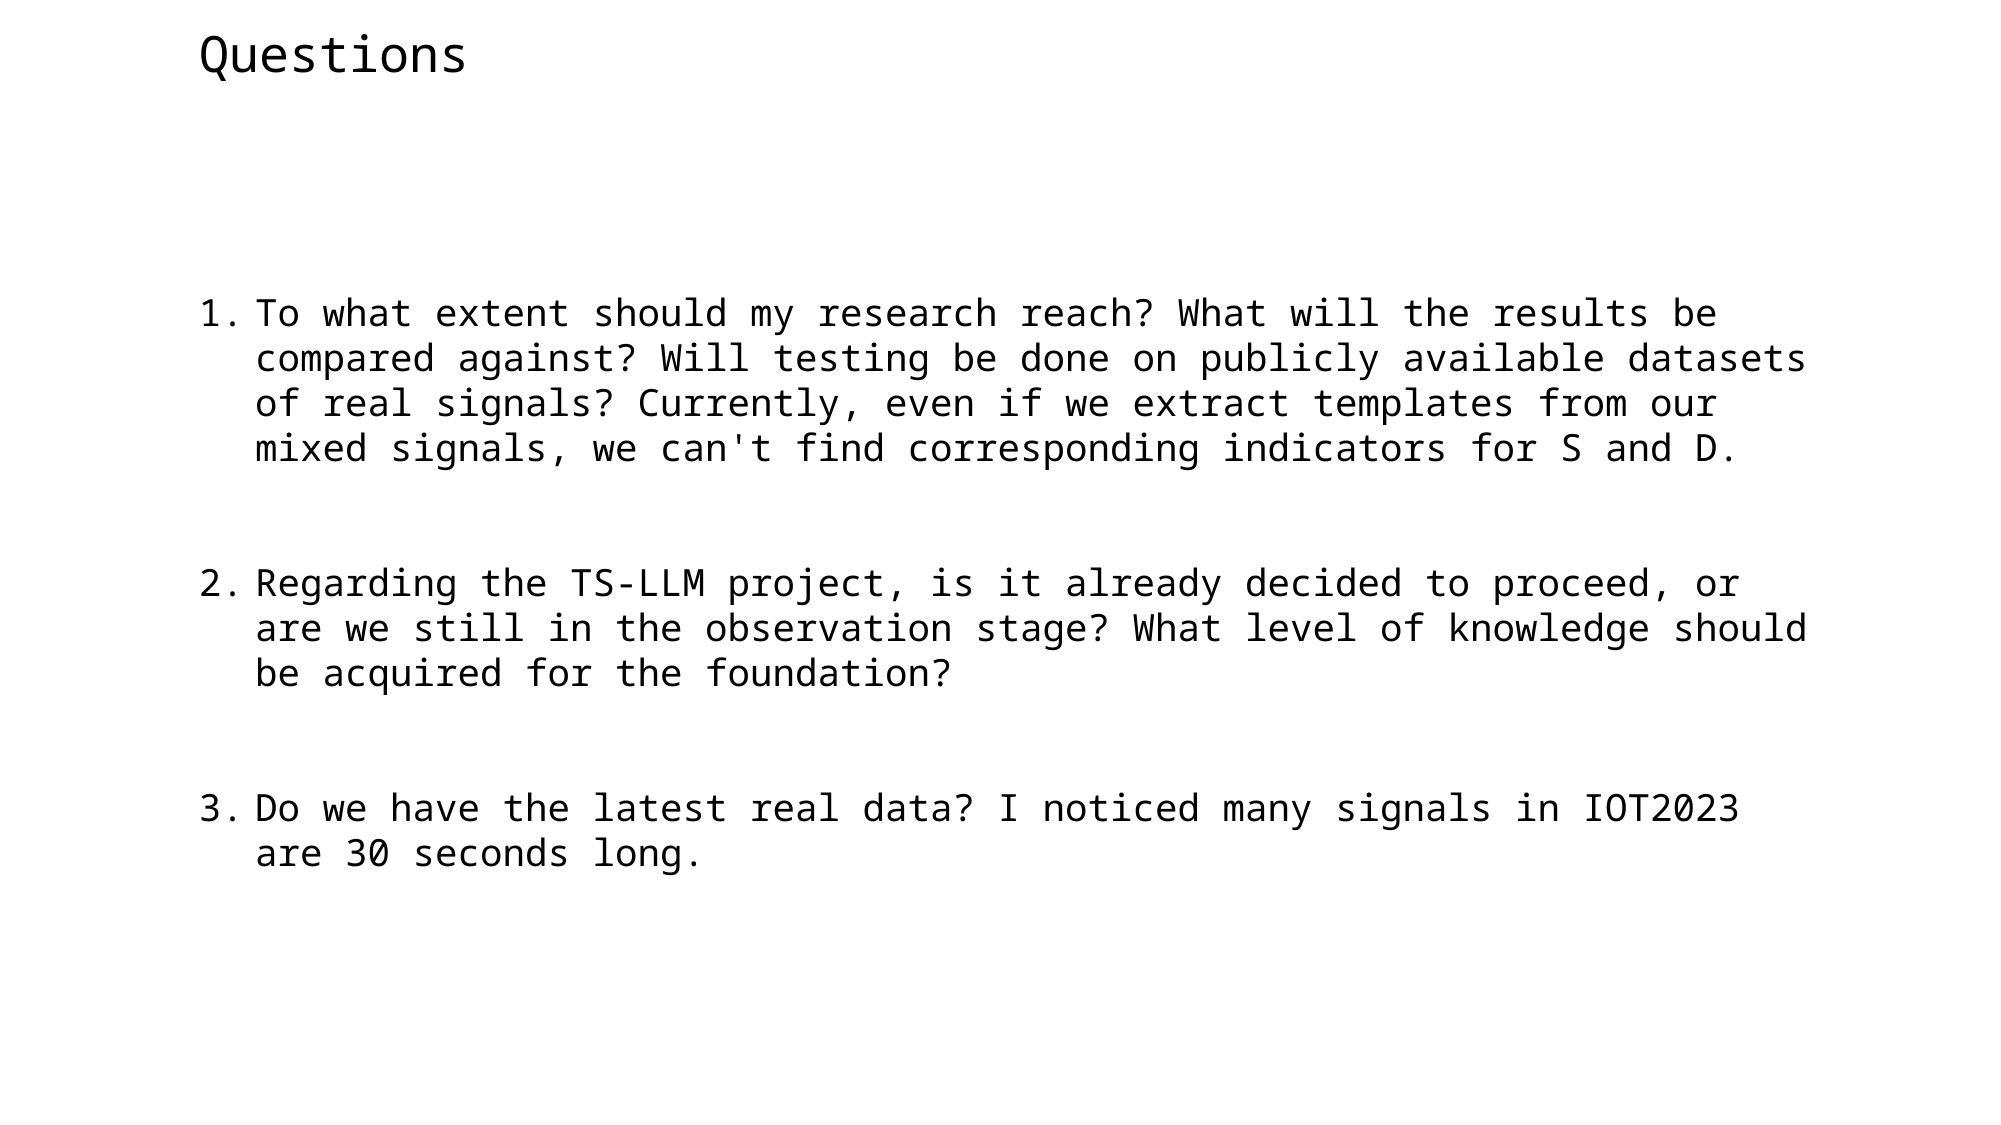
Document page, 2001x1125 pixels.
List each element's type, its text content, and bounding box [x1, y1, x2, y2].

text_box Questions [184, 15, 1158, 91]
text_box To what extent should my research reach? What will the results be compared against? Will testing be done on publicly available datasets of real signals? Currently, even if we extract templates from our mixed signals, we can't find corresponding indicators for S and D. Regarding the TS-LLM project, is it already decided to proceed, or are we still in the observation stage? What level of knowledge should be acquired for the foundation? Do we have the latest real data? I noticed many signals in IOT2023 are 30 seconds long. [184, 236, 1843, 882]
